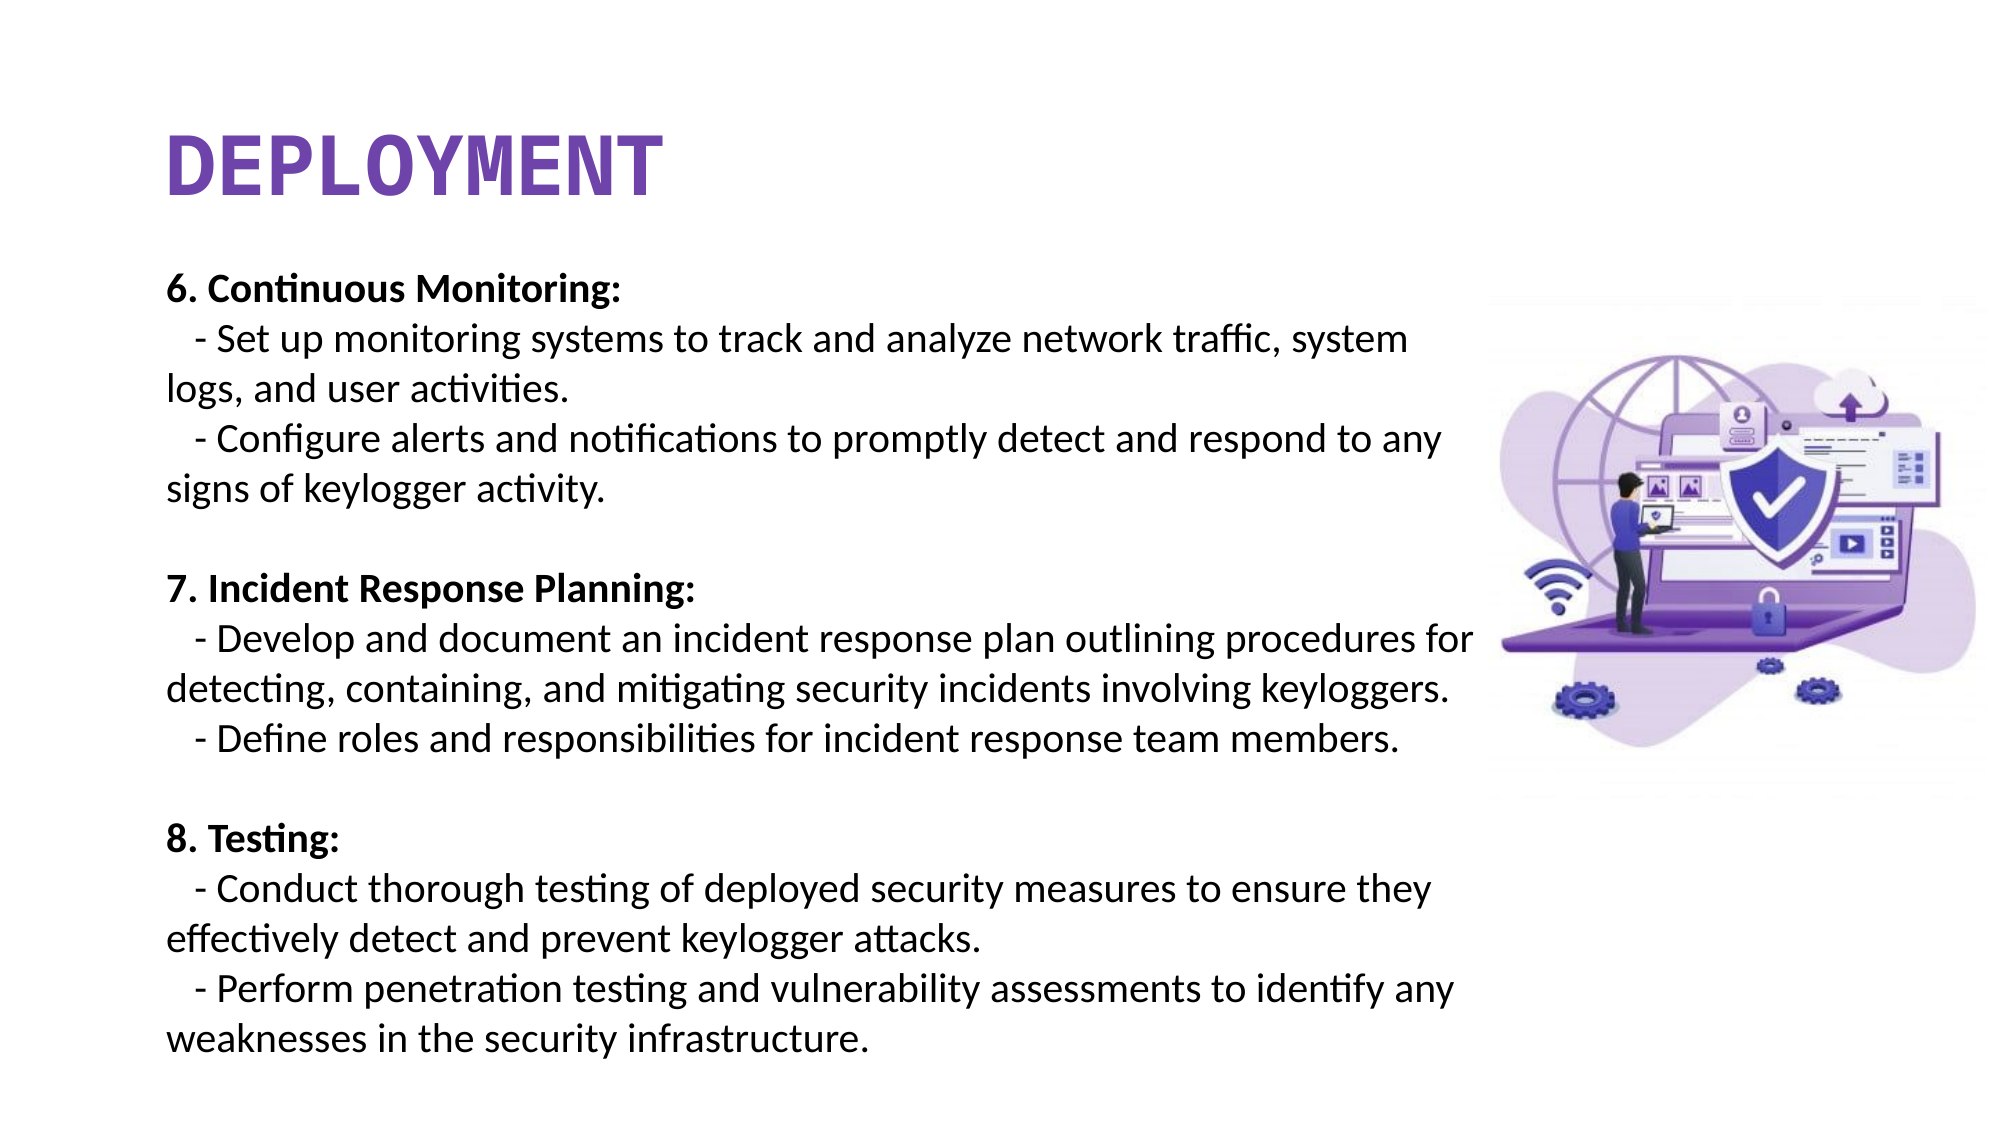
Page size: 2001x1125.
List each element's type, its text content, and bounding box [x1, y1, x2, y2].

text_box DEPLOYMENT [151, 104, 1063, 220]
text_box 6. Continuous Monitoring: - Set up monitoring systems to track and analyze network traffic, system logs, and user activities. - Configure alerts and notifications to promptly detect and respond to any signs of keylogger activity. 7. Incident Response Planning: - Develop and document an incident response plan outlining procedures for detecting, containing, and mitigating security incidents involving keyloggers. - Define roles and responsibilities for incident response team members. 8. Testing: - Conduct thorough testing of deployed security measures to ensure they effectively detect and prevent keylogger attacks. - Perform penetration testing and vulnerability assessments to identify any weaknesses in the security infrastructure. [151, 253, 1503, 1069]
picture [1489, 296, 1987, 807]
